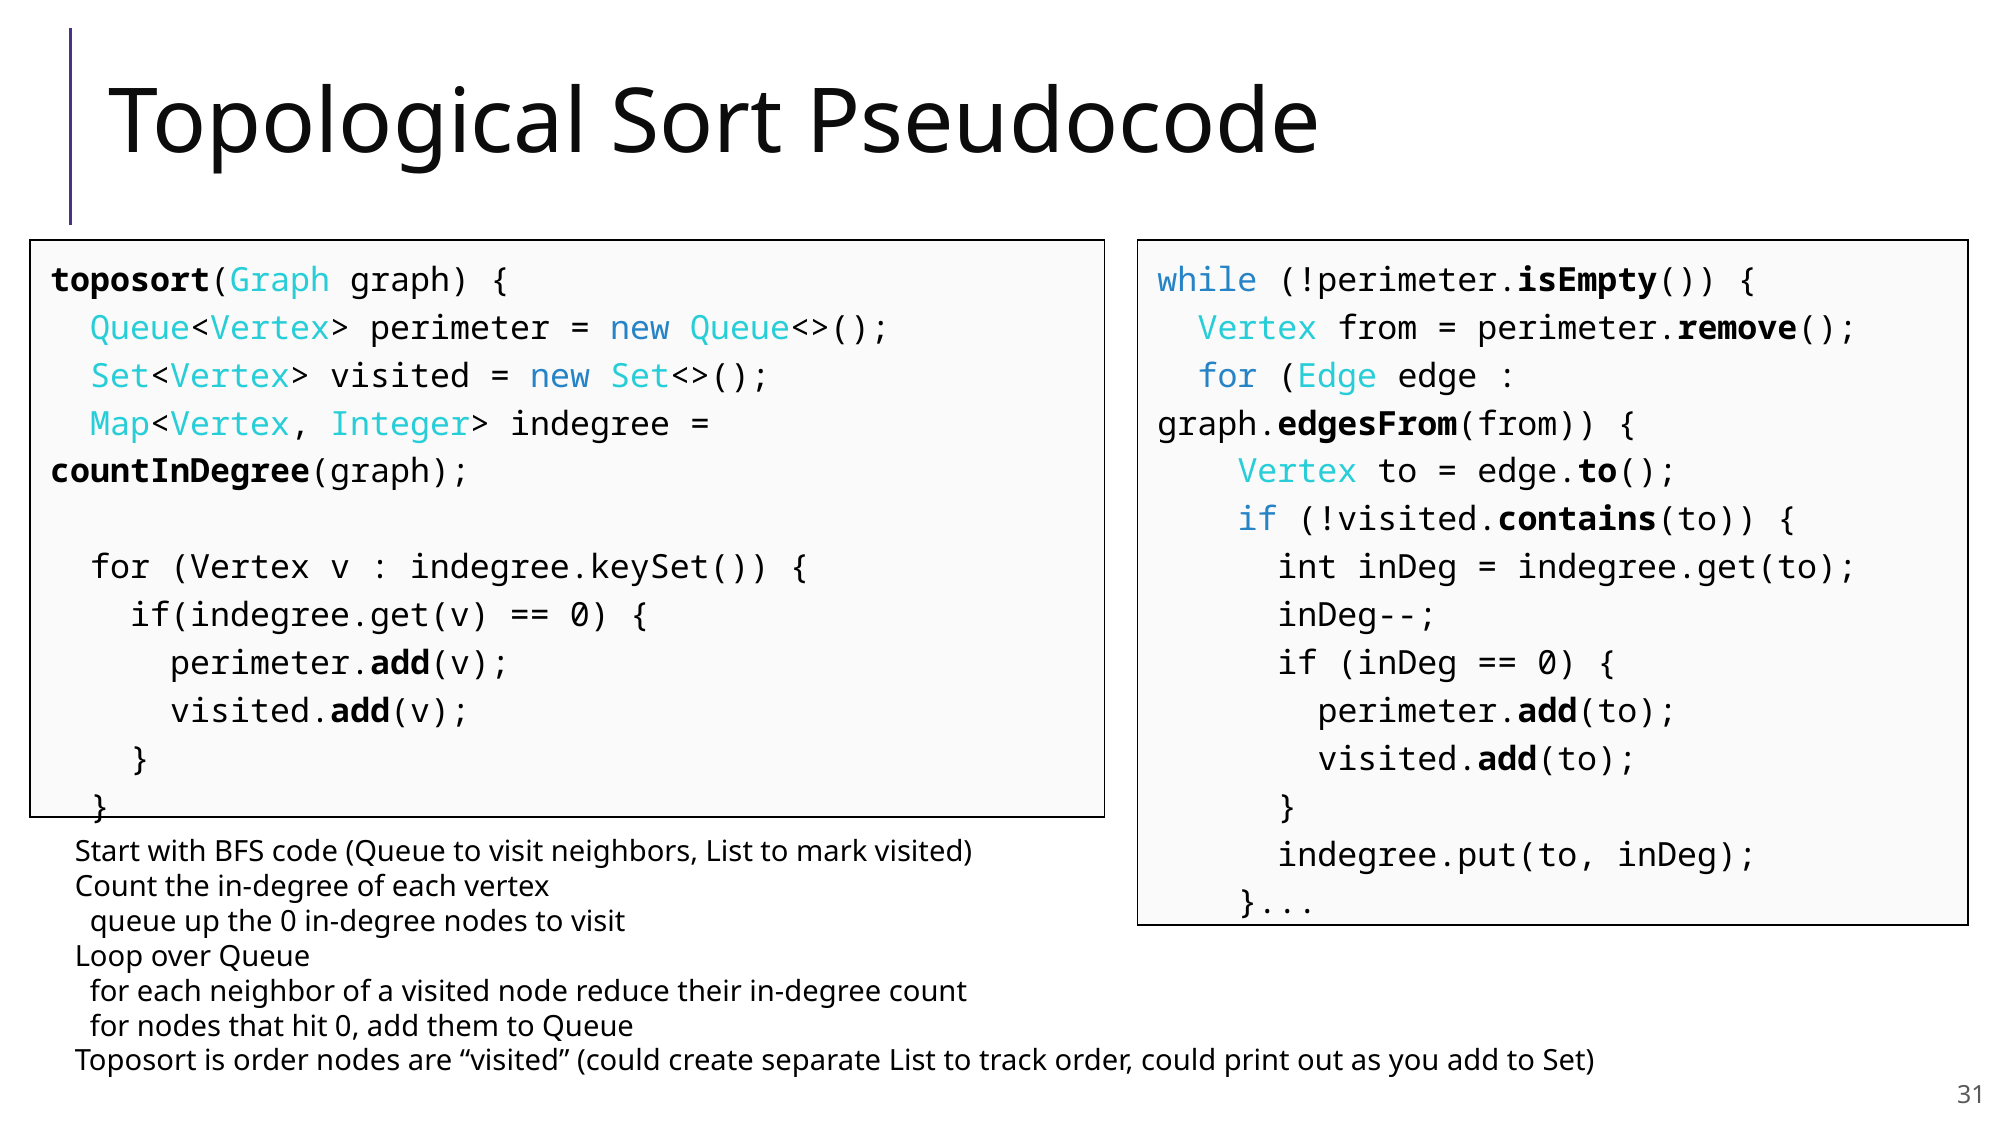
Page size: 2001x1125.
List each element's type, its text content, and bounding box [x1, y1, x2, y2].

title Topological Sort Pseudocode [94, 43, 1930, 210]
text_box toposort(Graph graph) { Queue<Vertex> perimeter = new Queue<>(); Set<Vertex> visited = new Set<>(); Map<Vertex, Integer> indegree = countInDegree(graph); for (Vertex v : indegree.keySet()) { if(indegree.get(v) == 0) { perimeter.add(v); visited.add(v); } } [30, 240, 1105, 817]
text_box while (!perimeter.isEmpty()) { Vertex from = perimeter.remove(); for (Edge edge : graph.edgesFrom(from)) { Vertex to = edge.to(); if (!visited.contains(to)) { int inDeg = indegree.get(to); inDeg--; if (inDeg == 0) { perimeter.add(to); visited.add(to); } indegree.put(to, inDeg); }... [1137, 240, 1968, 925]
text_box Start with BFS code (Queue to visit neighbors, List to mark visited) Count the in-degree of each vertex queue up the 0 in-degree nodes to visit Loop over Queue for each neighbor of a visited node reduce their in-degree count for nodes that hit 0, add them to Queue Toposort is order nodes are “visited” (could create separate List to track order, could print out as you add to Set) [59, 816, 1671, 1092]
